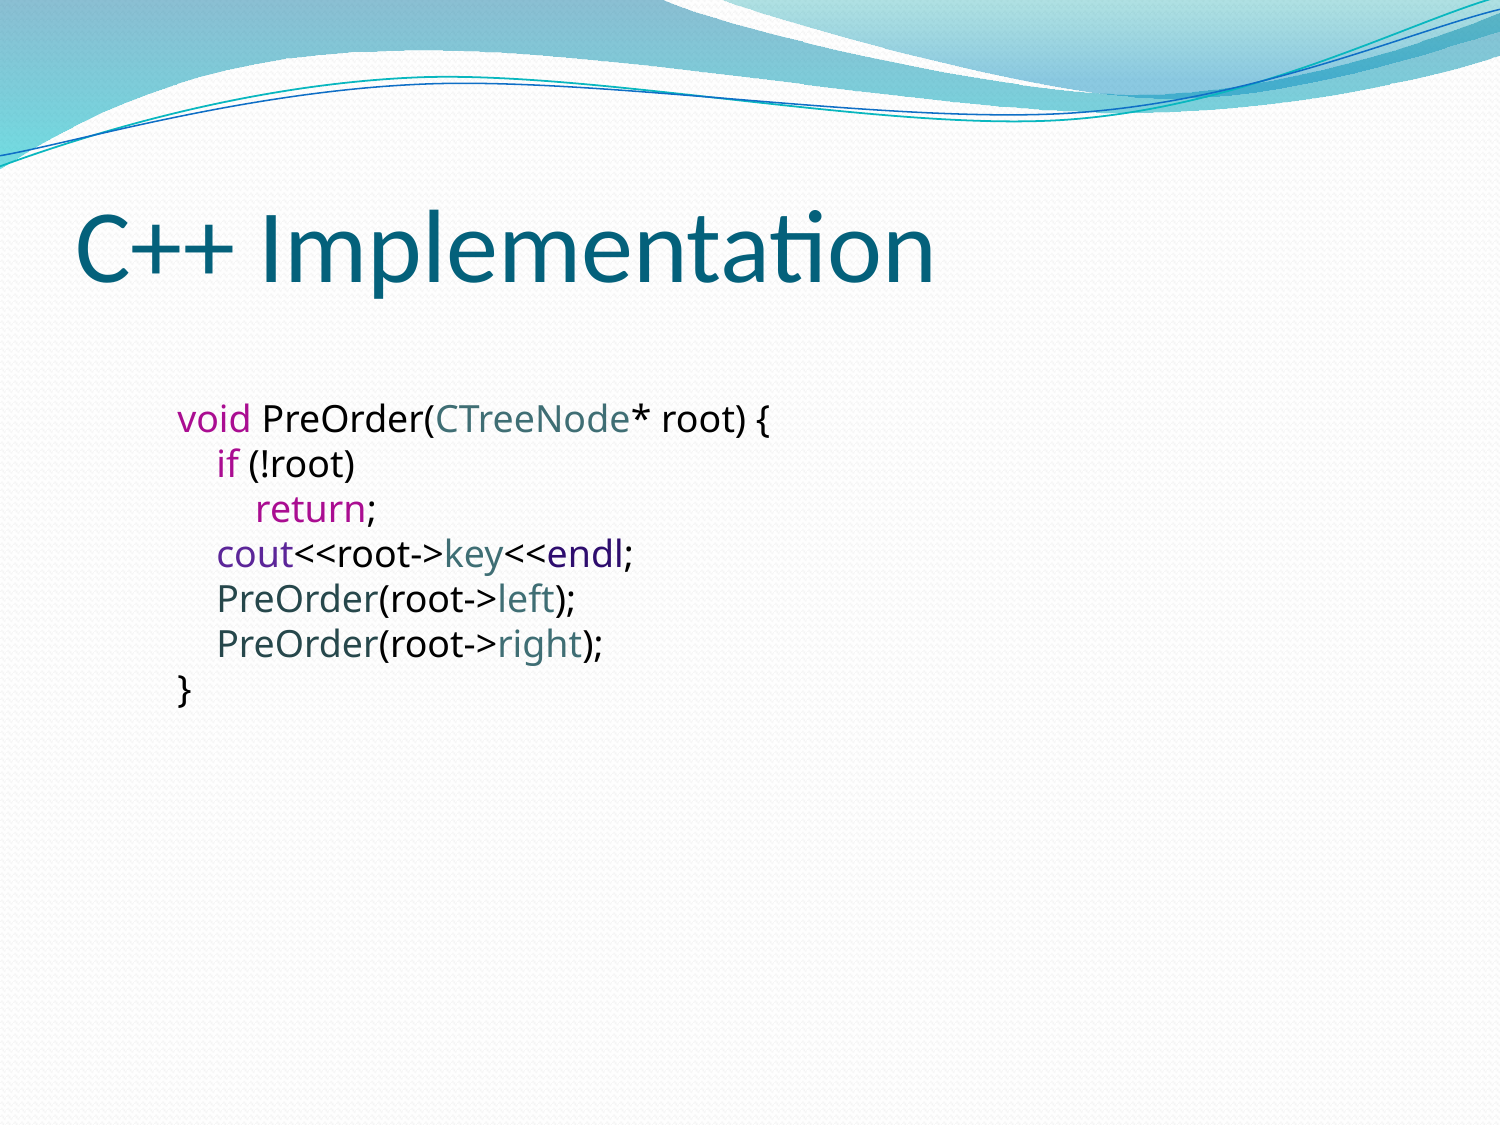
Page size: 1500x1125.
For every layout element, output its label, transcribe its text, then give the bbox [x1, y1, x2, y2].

text_box void PreOrder(CTreeNode* root) { if (!root) return; cout<<root->key<<endl; PreOrder(root->left); PreOrder(root->right); } [162, 387, 1038, 718]
title C++ Implementation [75, 115, 1425, 303]
